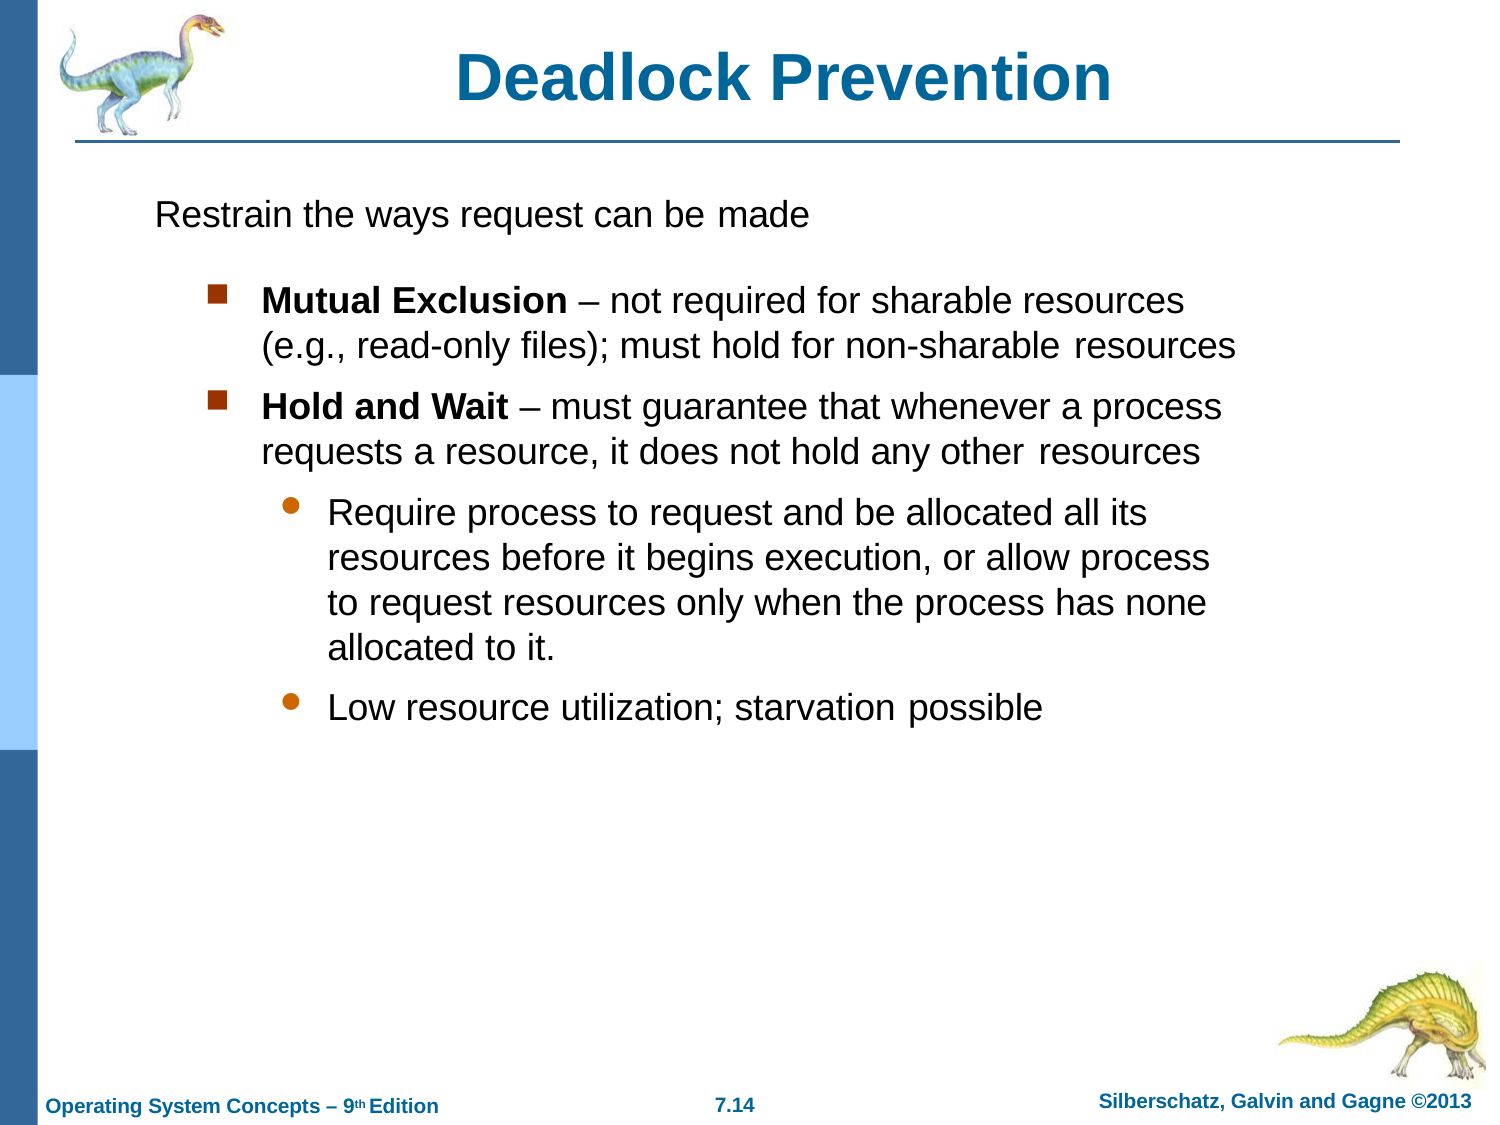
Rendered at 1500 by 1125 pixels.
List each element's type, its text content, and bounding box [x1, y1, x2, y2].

title Deadlock Prevention [33, 33, 1467, 222]
picture [46, 0, 243, 33]
slide_number Silberschatz, Galvin and Gagne ©2013 [1096, 1089, 1478, 1125]
slide_number 7.10 [712, 1093, 760, 1125]
picture [1275, 959, 1486, 1090]
text_box Restrain the ways request can be made Mutual Exclusion – not required for sharable resources (e.g., read-only files); must hold for non-sharable resources Hold and Wait – must guarantee that whenever a process requests a resource, it does not hold any other resources Require process to request and be allocated all its resources before it begins execution, or allow process to request resources only when the process has none allocated to it. Low resource utilization; starvation possible [152, 189, 1246, 729]
footer Operating System Concepts – 9th Edition [43, 1094, 450, 1125]
